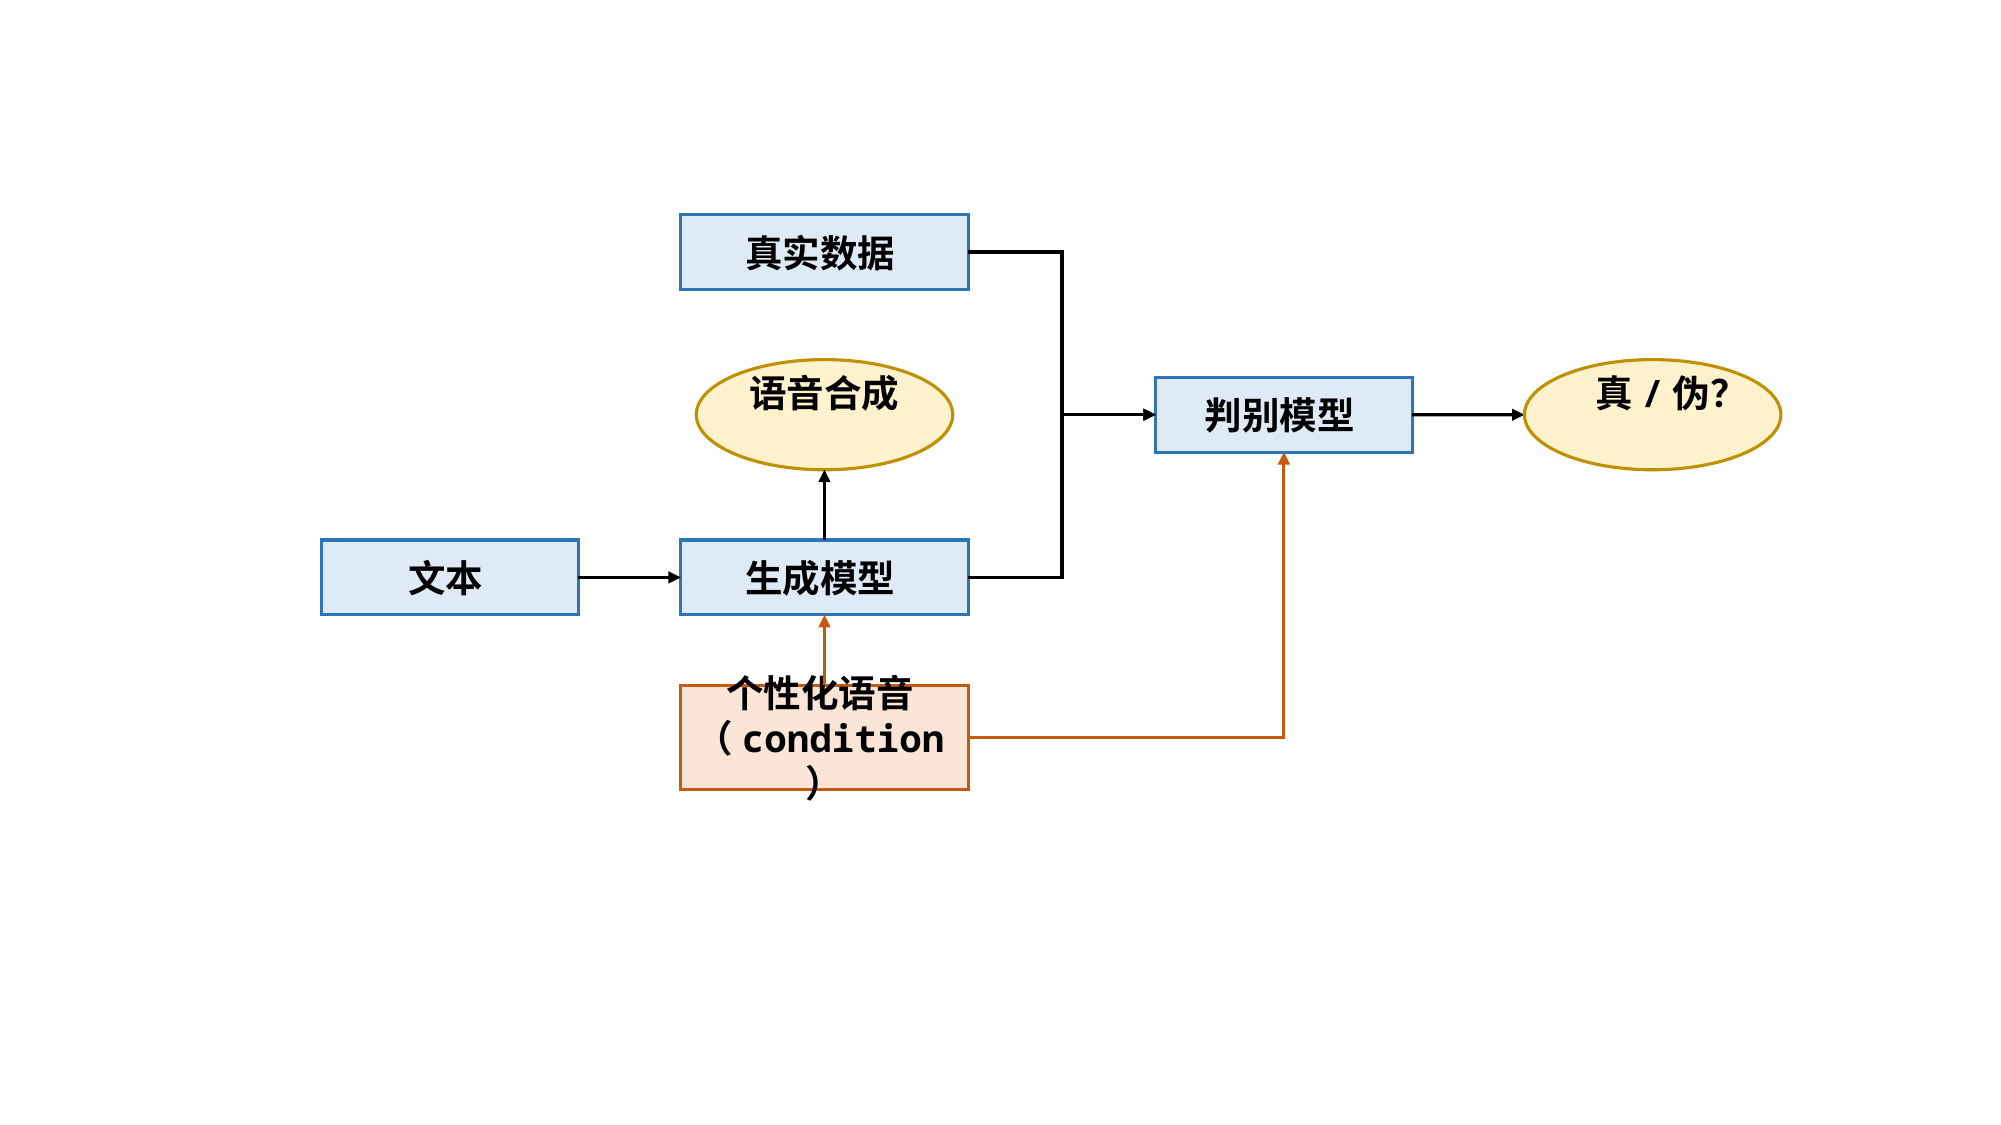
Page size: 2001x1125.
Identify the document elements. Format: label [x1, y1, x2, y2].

text_box [968, 415, 1156, 452]
text_box [968, 251, 1156, 415]
text_box [968, 452, 1284, 738]
